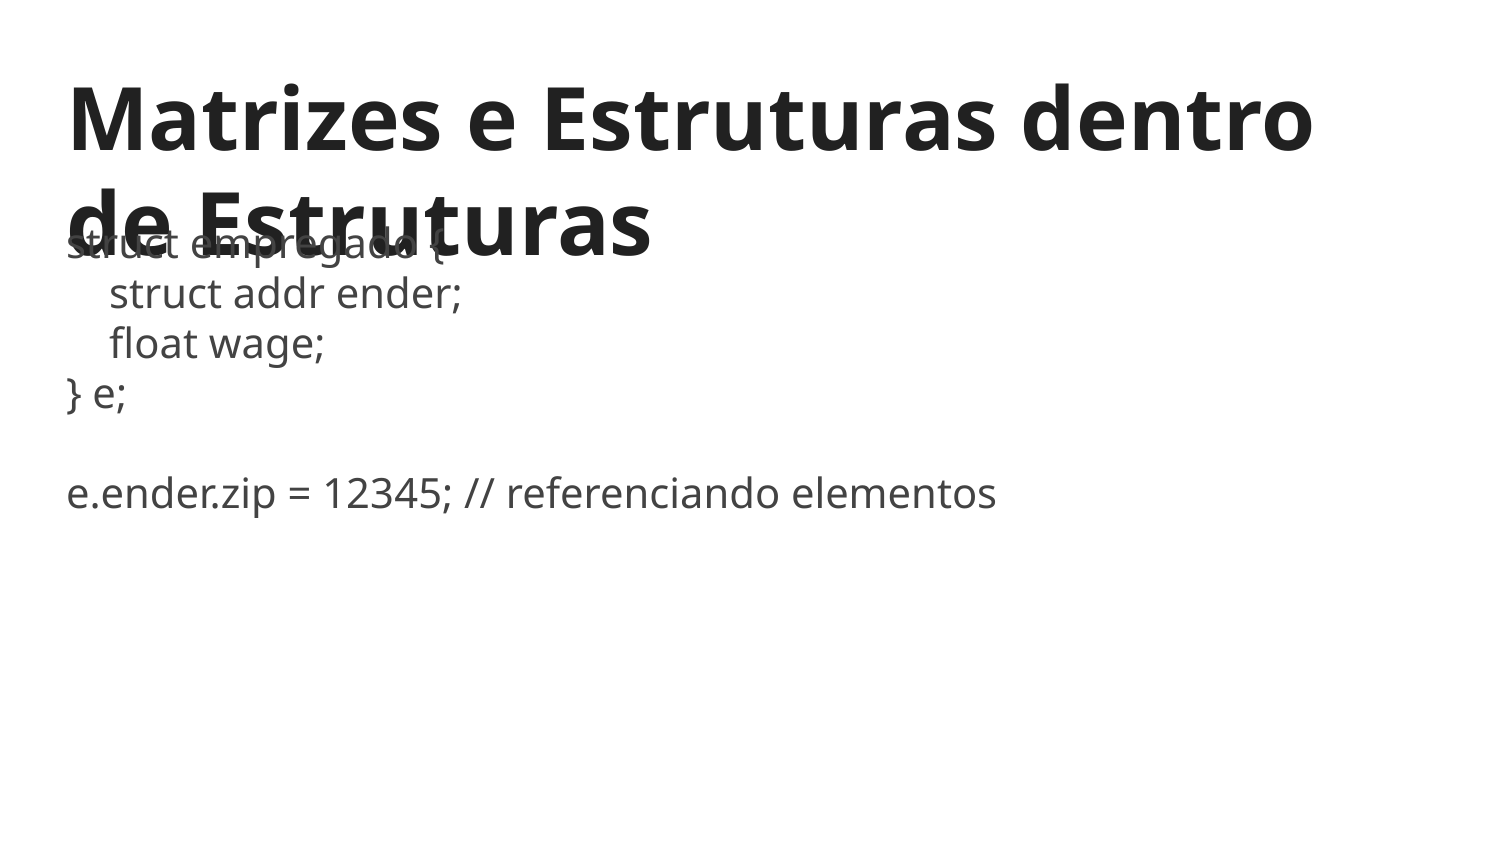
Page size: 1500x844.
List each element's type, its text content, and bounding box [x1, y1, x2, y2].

list struct empregado { struct addr ender; float wage; } e; e.ender.zip = 12345; // referenciando elementos [51, 201, 1449, 750]
title Matrizes e Estruturas dentro de Estruturas [51, 48, 1449, 180]
